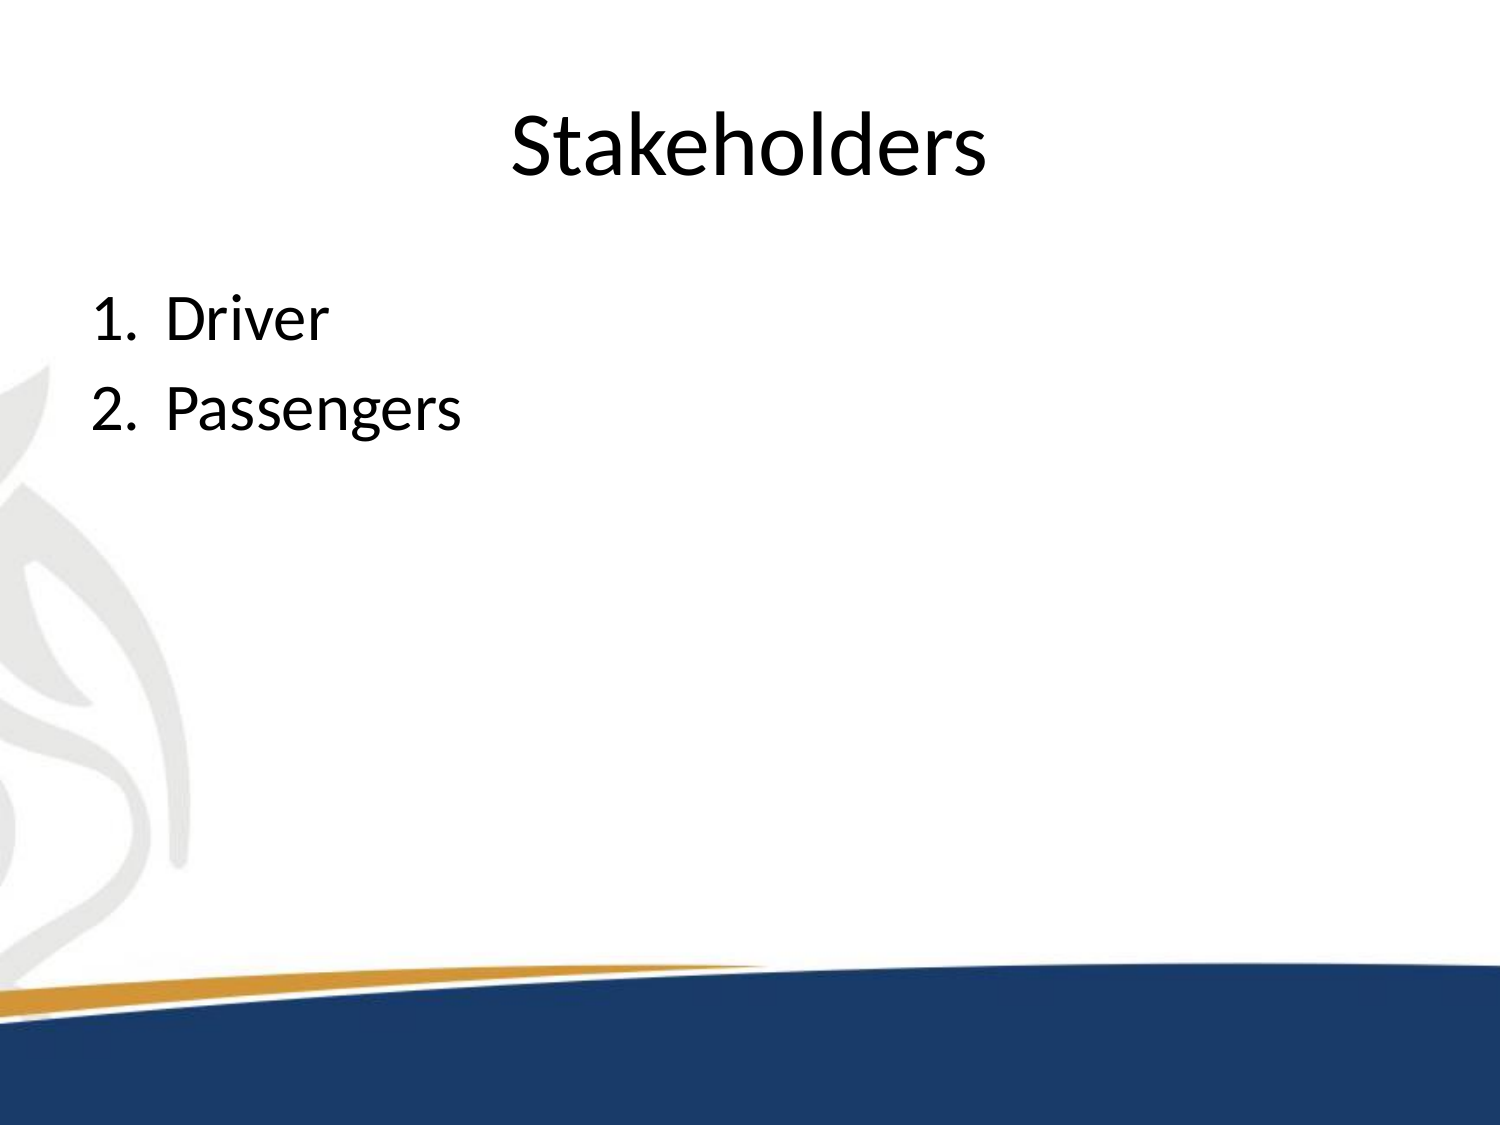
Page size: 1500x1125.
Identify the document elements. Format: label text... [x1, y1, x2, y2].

title Stakeholders [75, 45, 1425, 233]
list Driver Passengers [75, 266, 1425, 943]
picture [0, 0, 1500, 1125]
